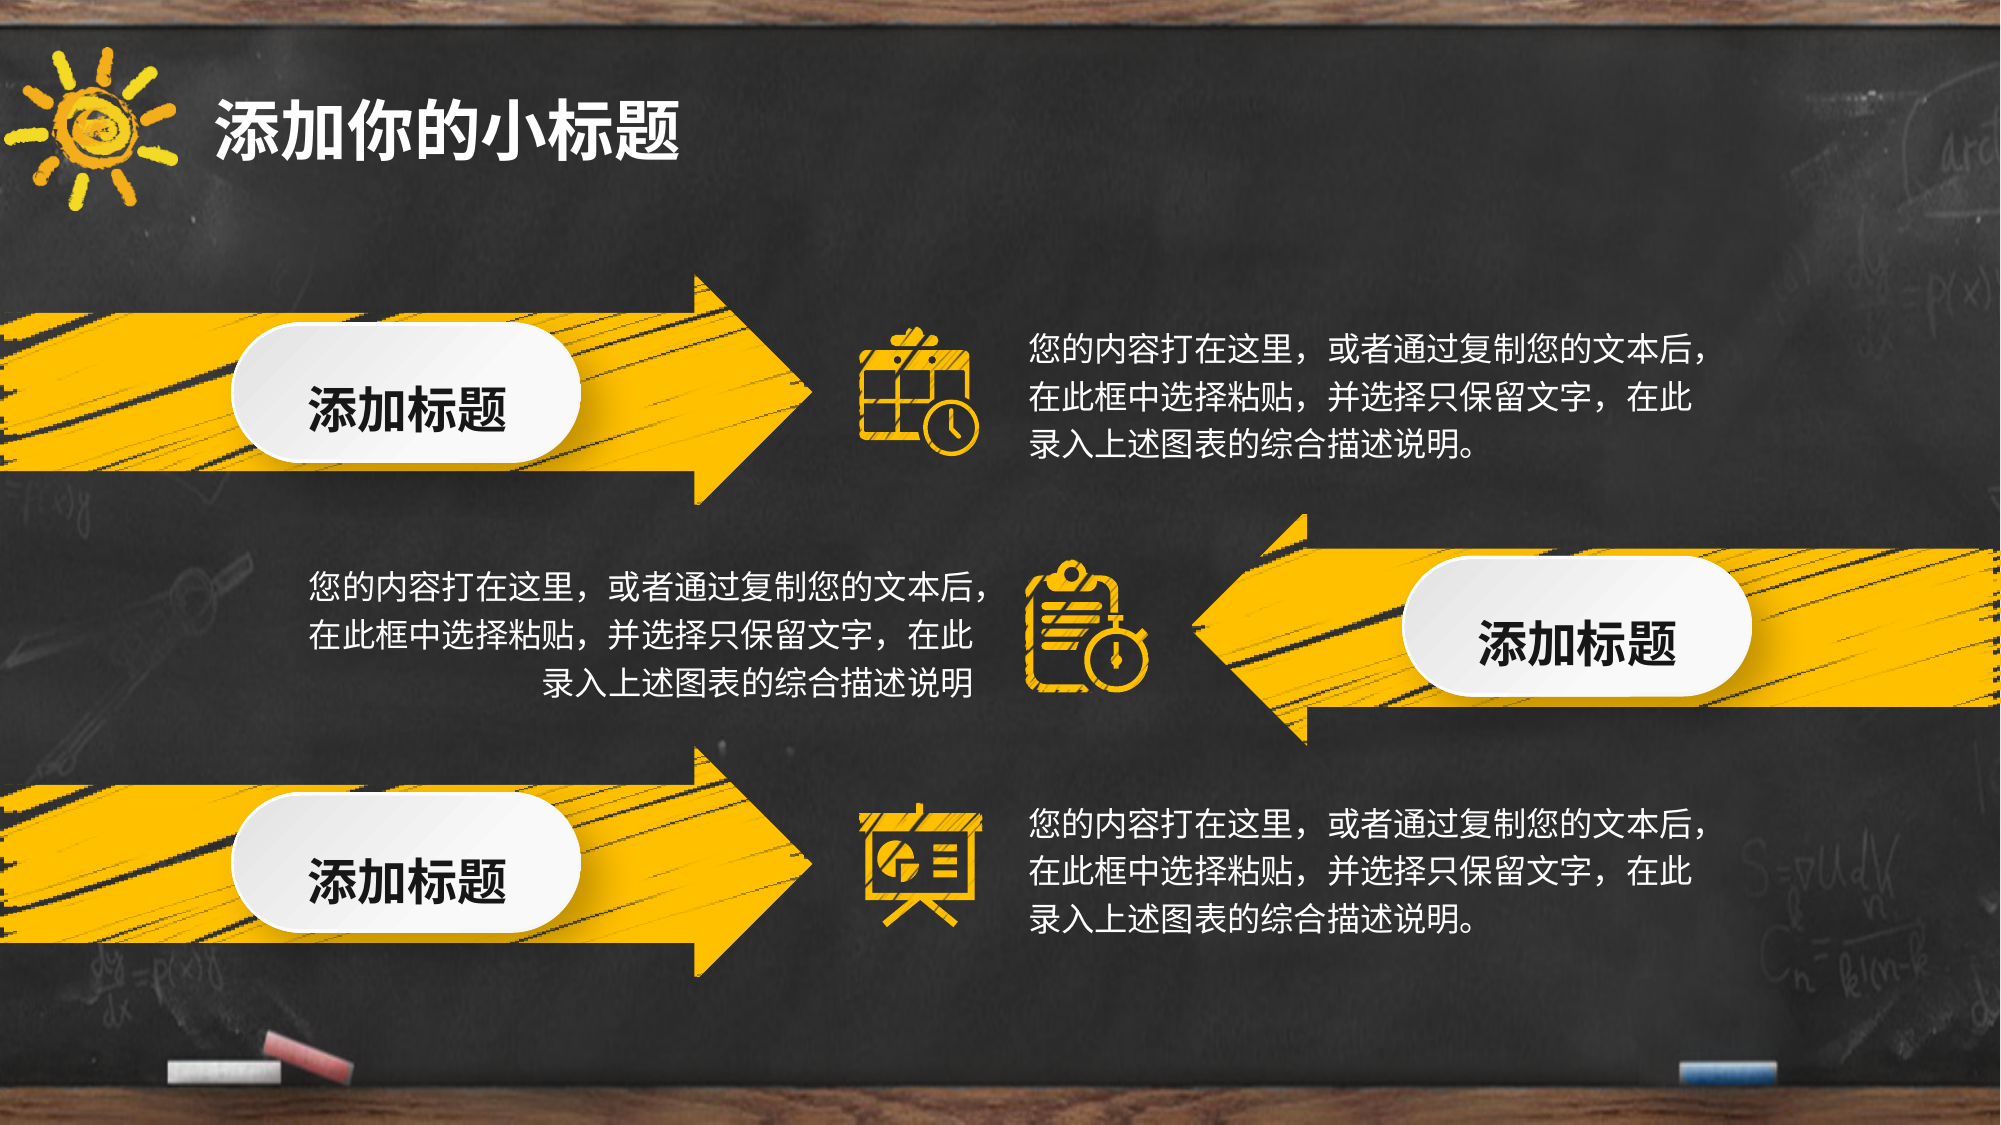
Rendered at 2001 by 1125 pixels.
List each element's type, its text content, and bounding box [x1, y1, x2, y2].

text_box 您的内容打在这里，或者通过复制您的文本后，在此框中选择粘贴，并选择只保留文字，在此录入上述图表的综合描述说明。 [1015, 788, 1709, 945]
text_box [922, 398, 981, 458]
text_box 您的内容打在这里，或者通过复制您的文本后，在此框中选择粘贴，并选择只保留文字，在此录入上述图表的综合描述说明。 [1015, 313, 1709, 470]
text_box [0, 743, 814, 985]
text_box [858, 801, 984, 929]
text_box 添加你的小标题 [214, 88, 682, 169]
text_box [0, 271, 814, 513]
text_box [1187, 507, 2000, 749]
text_box [858, 349, 971, 442]
text_box [889, 325, 940, 348]
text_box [231, 792, 582, 933]
picture [0, 0, 2001, 1125]
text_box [231, 322, 582, 463]
text_box [1024, 558, 1150, 694]
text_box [1402, 555, 1753, 697]
text_box 您的内容打在这里，或者通过复制您的文本后，在此框中选择粘贴，并选择只保留文字，在此录入上述图表的综合描述说明 [273, 551, 987, 708]
